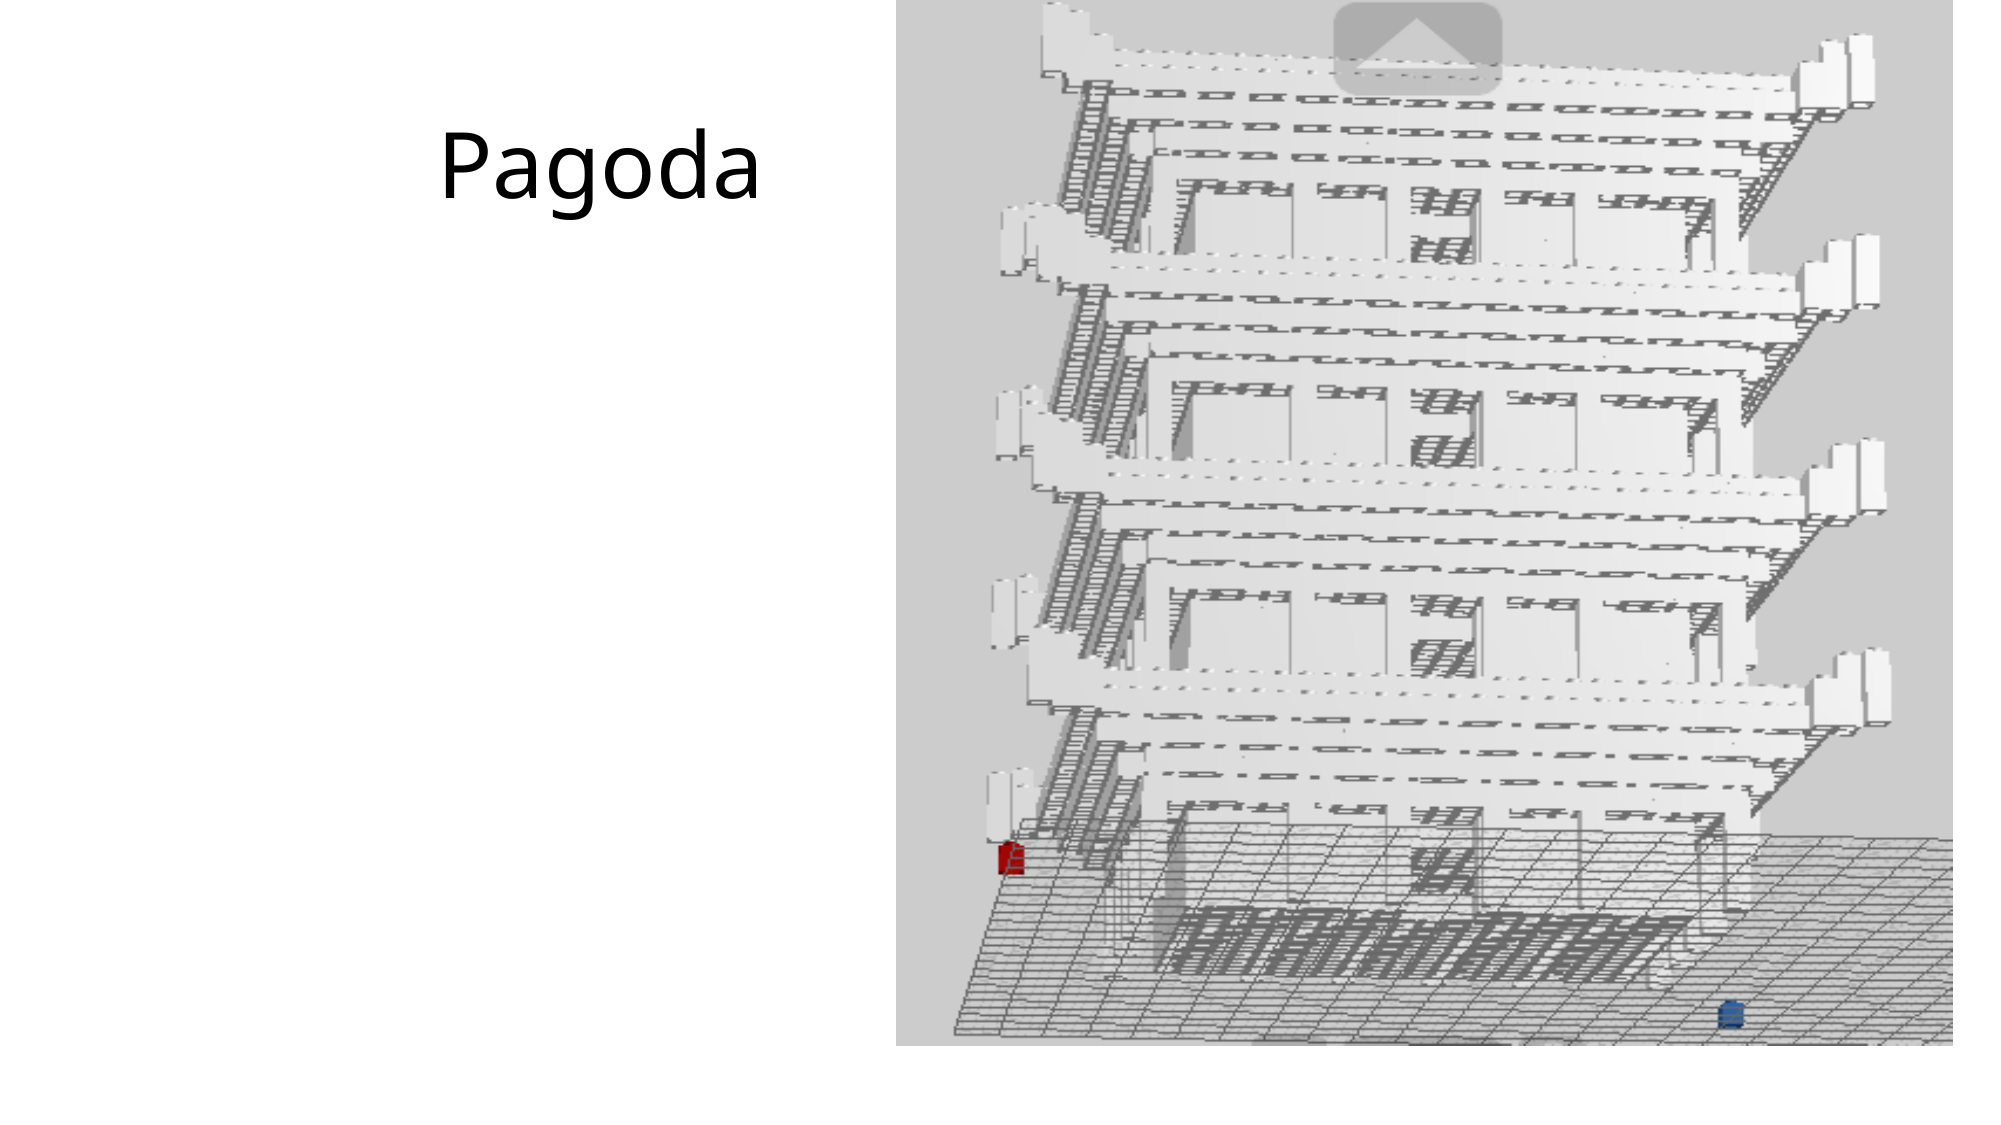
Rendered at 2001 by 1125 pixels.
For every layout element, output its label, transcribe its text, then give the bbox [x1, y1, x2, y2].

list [896, 0, 1953, 1046]
title Pagoda [137, 59, 896, 278]
